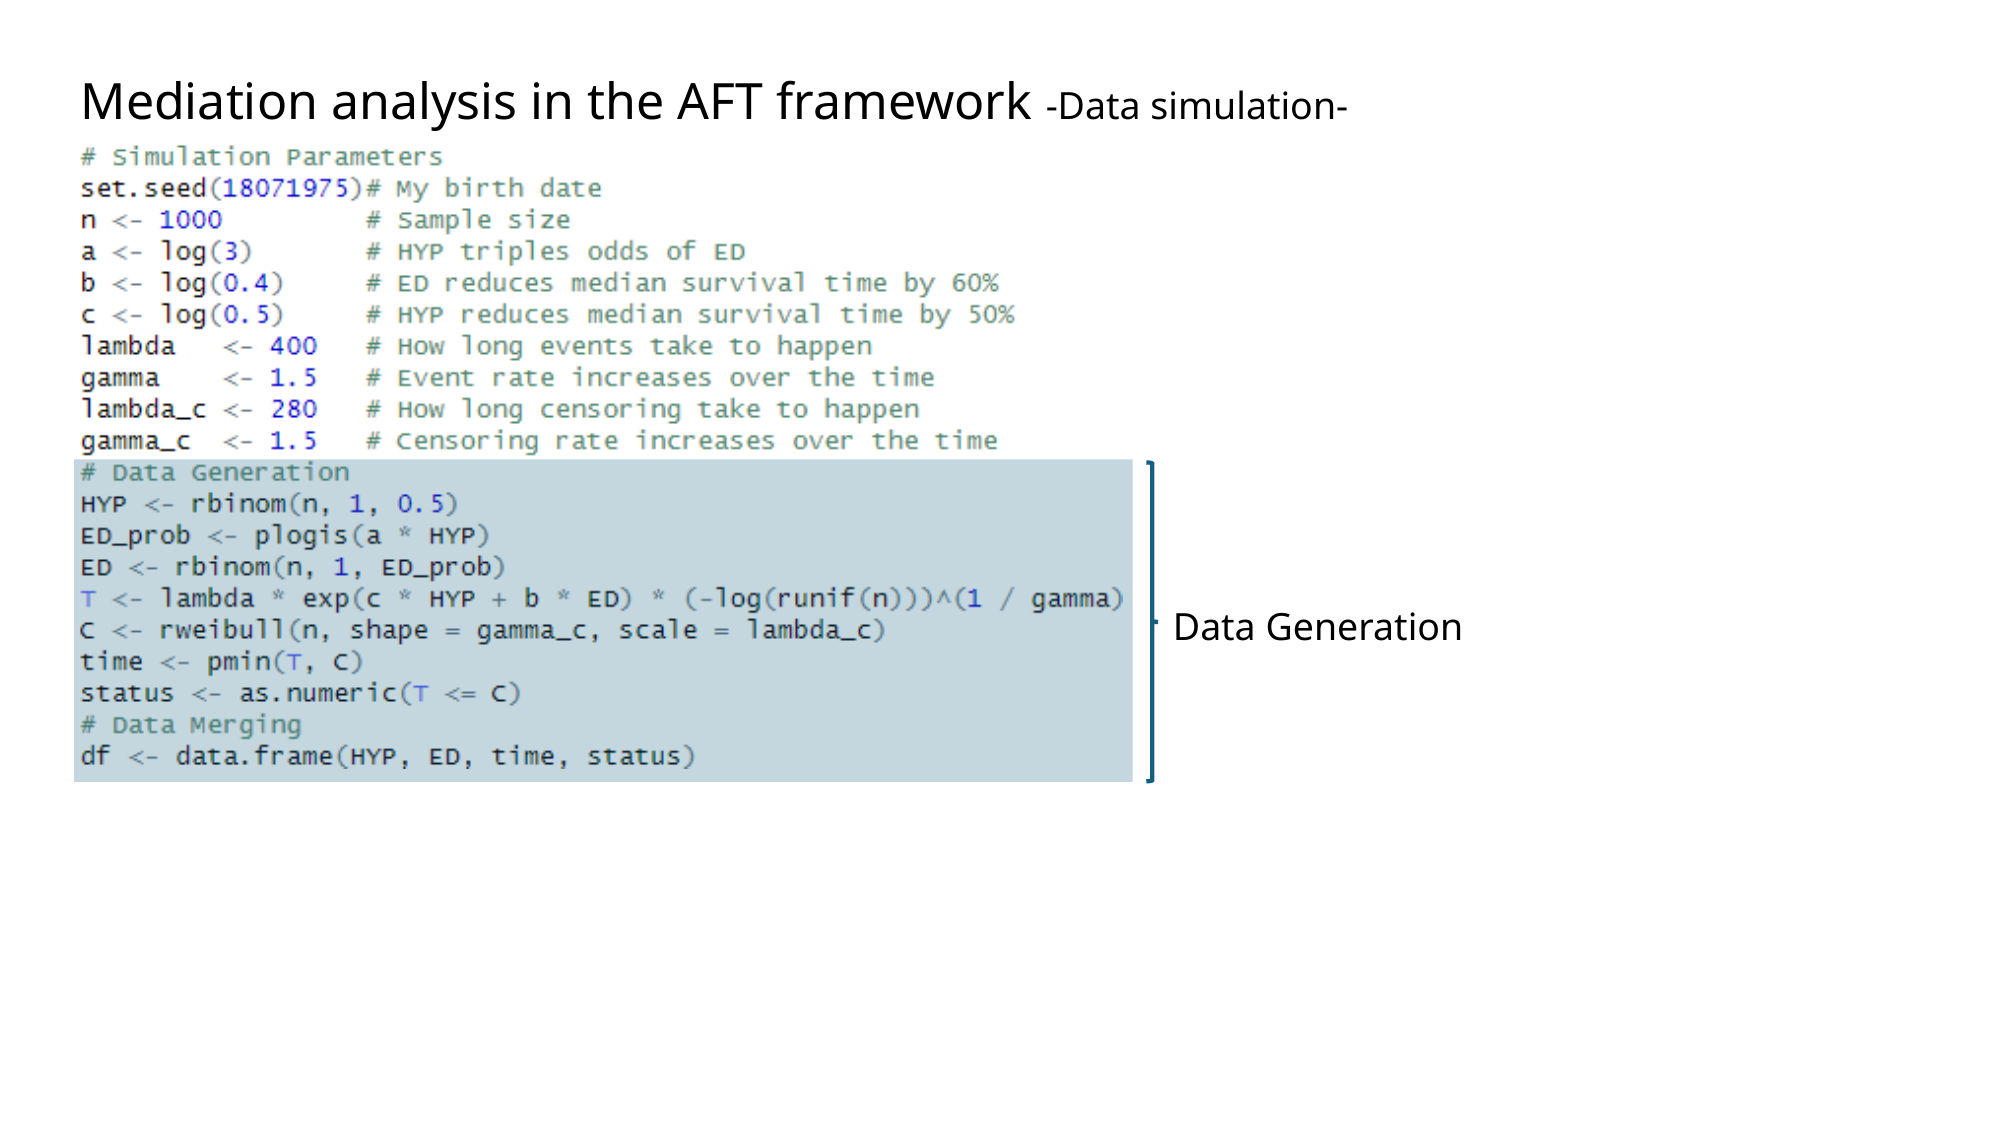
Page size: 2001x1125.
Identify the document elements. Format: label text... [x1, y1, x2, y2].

text_box [1146, 460, 1158, 783]
text_box Mediation analysis in the AFT framework -Data simulation- [66, 62, 2000, 137]
picture [75, 141, 1124, 769]
text_box [73, 458, 1134, 783]
text_box Data Generation [1158, 595, 1565, 656]
